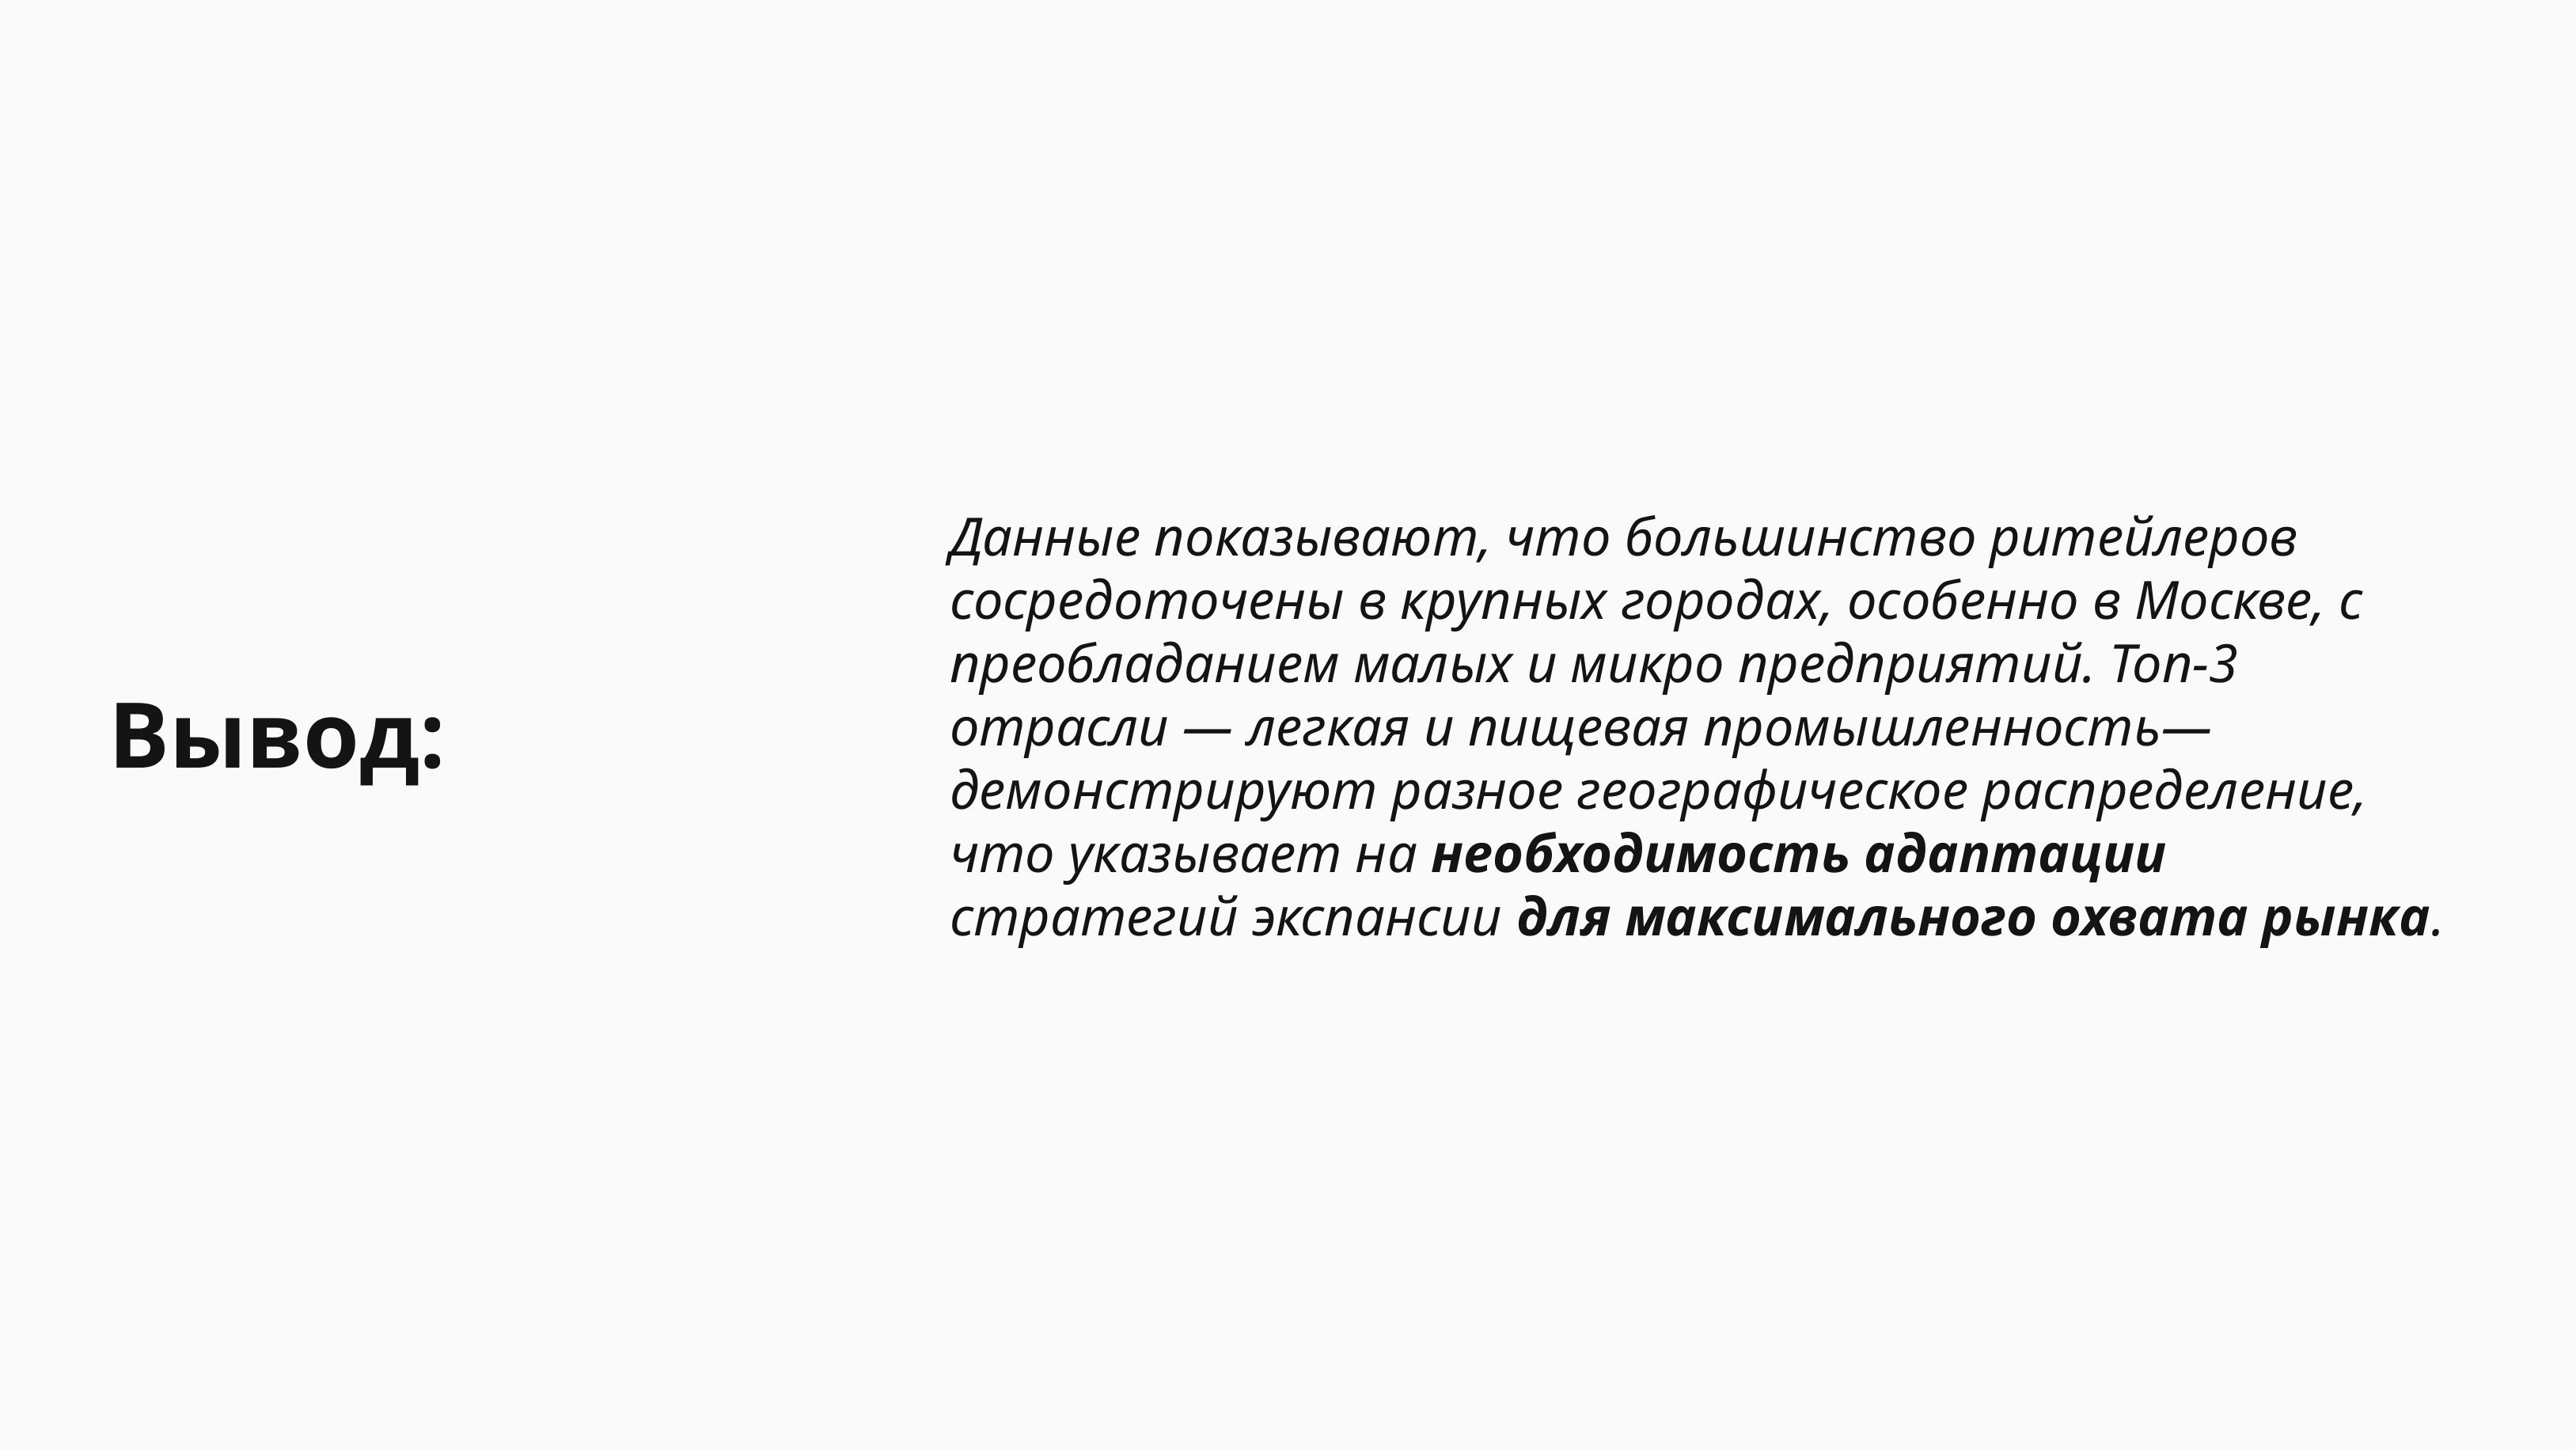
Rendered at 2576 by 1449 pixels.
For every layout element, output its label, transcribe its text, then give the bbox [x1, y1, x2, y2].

text_box Данные показывают, что большинство ритейлеров сосредоточены в крупных городах, особенно в Москве, с преобладанием малых и микро предприятий. Топ-3 отрасли — легкая и пищевая промышленность— демонстрируют разное географическое распределение, что указывает на необходимость адаптации стратегий экспансии для максимального охвата рынка. [950, 503, 2449, 946]
text_box Вывод: [108, 662, 950, 787]
